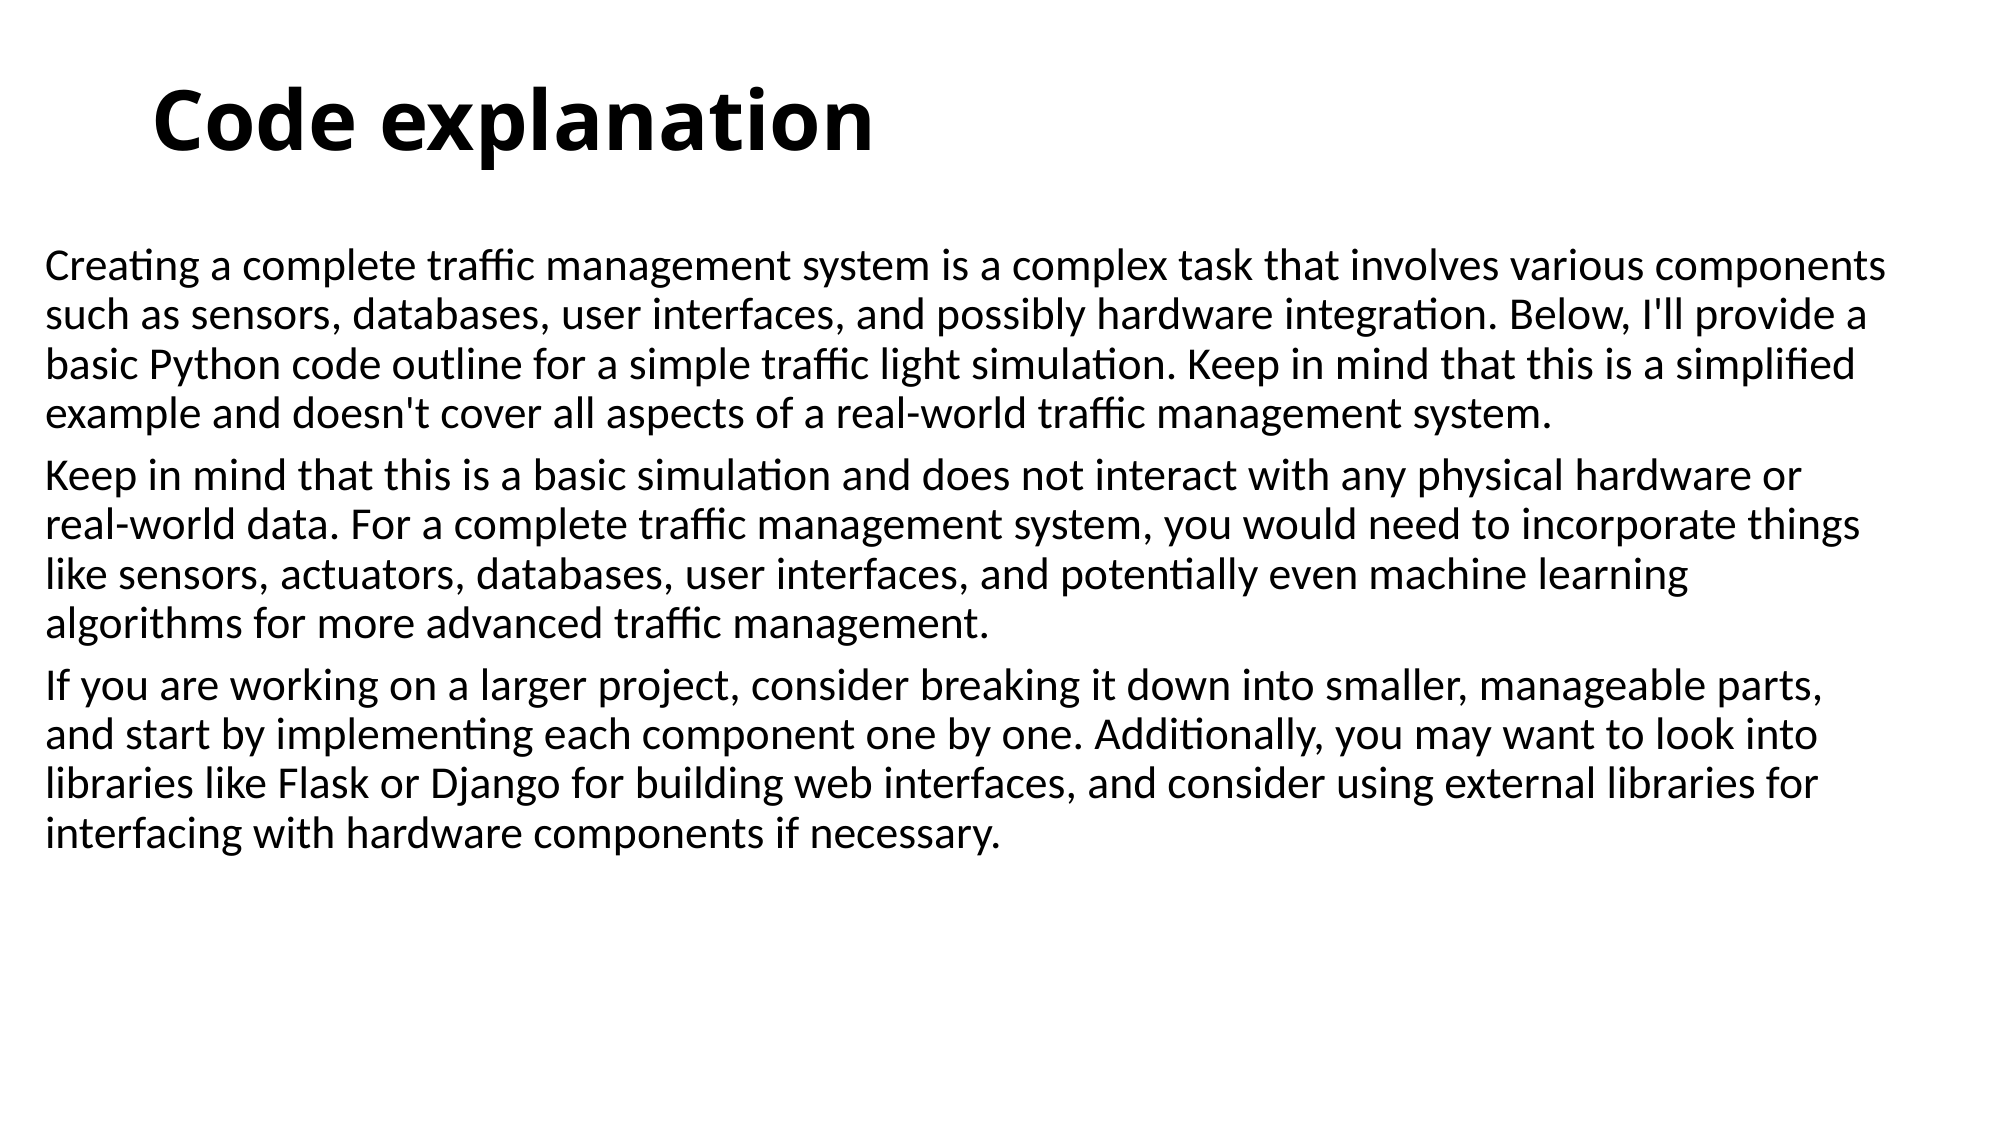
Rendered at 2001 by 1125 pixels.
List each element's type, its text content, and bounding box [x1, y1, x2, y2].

list Creating a complete traffic management system is a complex task that involves various components such as sensors, databases, user interfaces, and possibly hardware integration. Below, I'll provide a basic Python code outline for a simple traffic light simulation. Keep in mind that this is a simplified example and doesn't cover all aspects of a real-world traffic management system. Keep in mind that this is a basic simulation and does not interact with any physical hardware or real-world data. For a complete traffic management system, you would need to incorporate things like sensors, actuators, databases, user interfaces, and potentially even machine learning algorithms for more advanced traffic management. If you are working on a larger project, consider breaking it down into smaller, manageable parts, and start by implementing each component one by one. Additionally, you may want to look into libraries like Flask or Django for building web interfaces, and consider using external libraries for interfacing with hardware components if necessary. [30, 233, 1905, 993]
title Code explanation [136, 111, 1862, 176]
